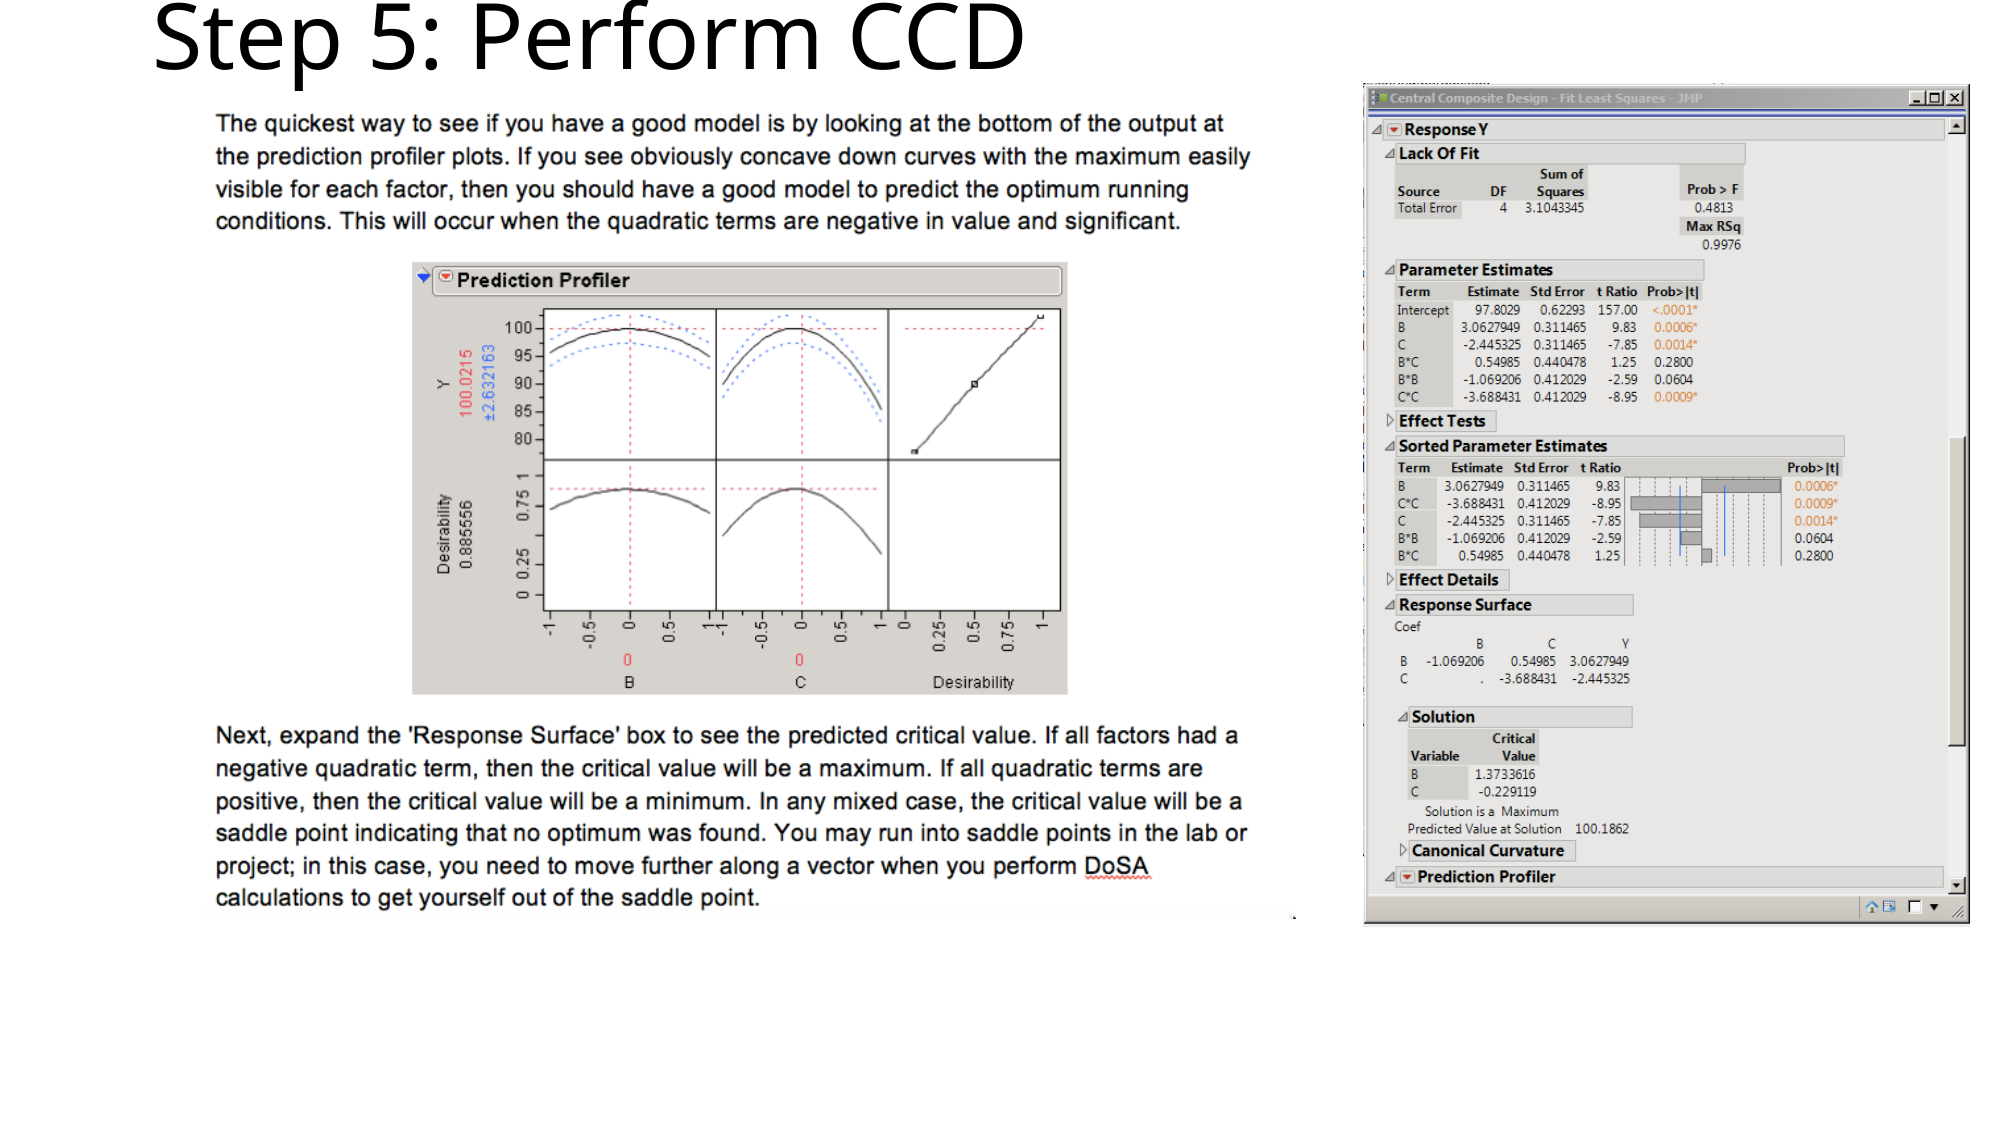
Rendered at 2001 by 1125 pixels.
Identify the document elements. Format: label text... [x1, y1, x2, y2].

title Step 5: Perform CCD [137, 0, 1863, 149]
picture [204, 100, 1296, 919]
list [1363, 83, 1970, 927]
